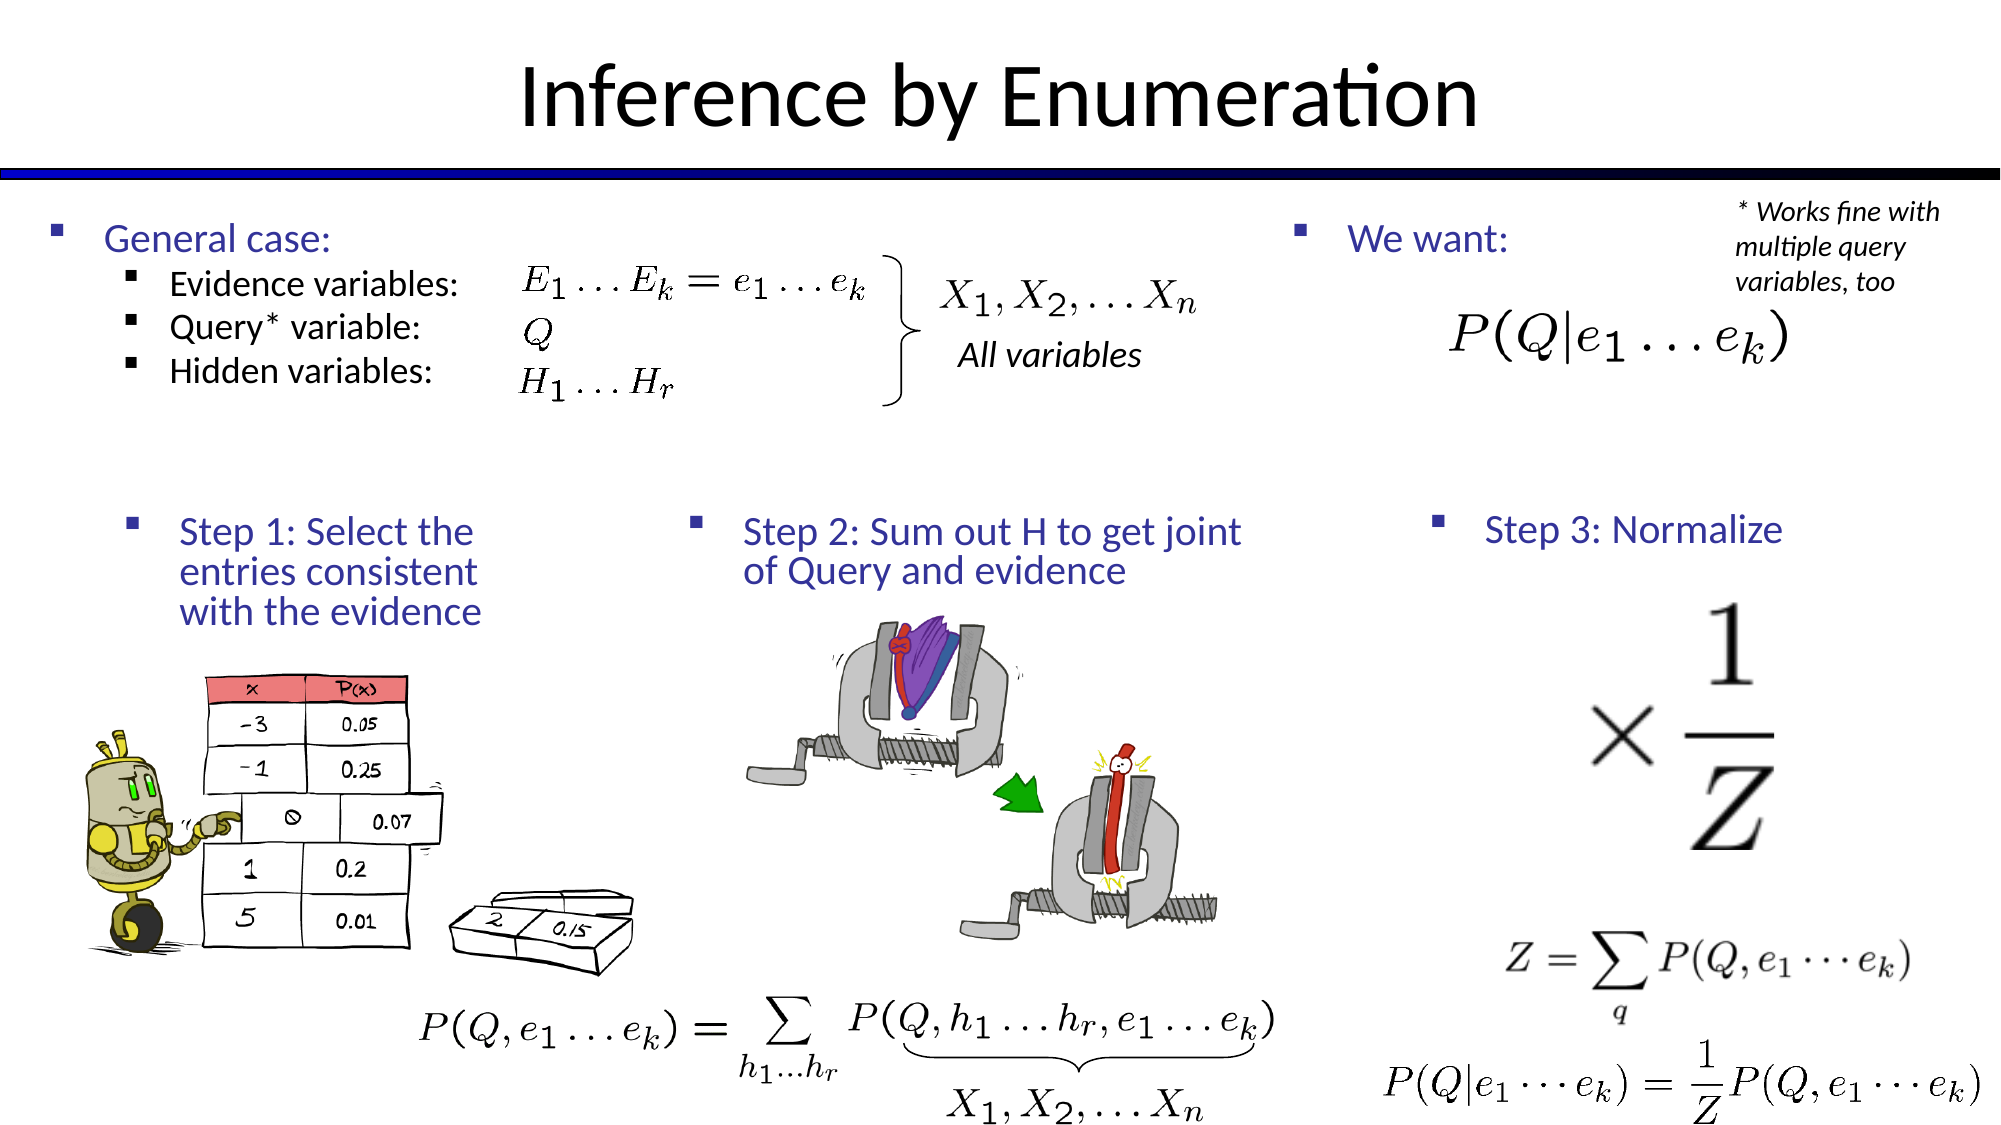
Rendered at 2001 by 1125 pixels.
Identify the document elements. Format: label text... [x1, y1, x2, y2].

text_box [882, 255, 921, 406]
picture [1589, 600, 1775, 850]
text_box Step 1: Select the entries consistent with the evidence [108, 506, 572, 646]
picture [738, 995, 1274, 1085]
picture [729, 612, 1241, 954]
list General case: Evidence variables: Query* variable: Hidden variables: [32, 212, 1383, 431]
text_box * Works fine with multiple query variables, too [1720, 185, 1976, 305]
title Inference by Enumeration [0, 0, 2000, 184]
picture [520, 263, 866, 302]
picture [936, 278, 1196, 317]
picture [56, 648, 642, 985]
picture [1505, 930, 1911, 1027]
text_box All variables [943, 325, 1194, 383]
text_box Step 3: Normalize [1413, 503, 1871, 580]
text_box We want: [1276, 212, 1932, 355]
picture [417, 1009, 728, 1052]
picture [1379, 1037, 1980, 1125]
picture [522, 316, 552, 352]
picture [943, 1087, 1203, 1125]
picture [1448, 307, 1788, 366]
text_box Step 2: Sum out H to get joint of Query and evidence [671, 505, 1299, 611]
picture [517, 366, 675, 402]
